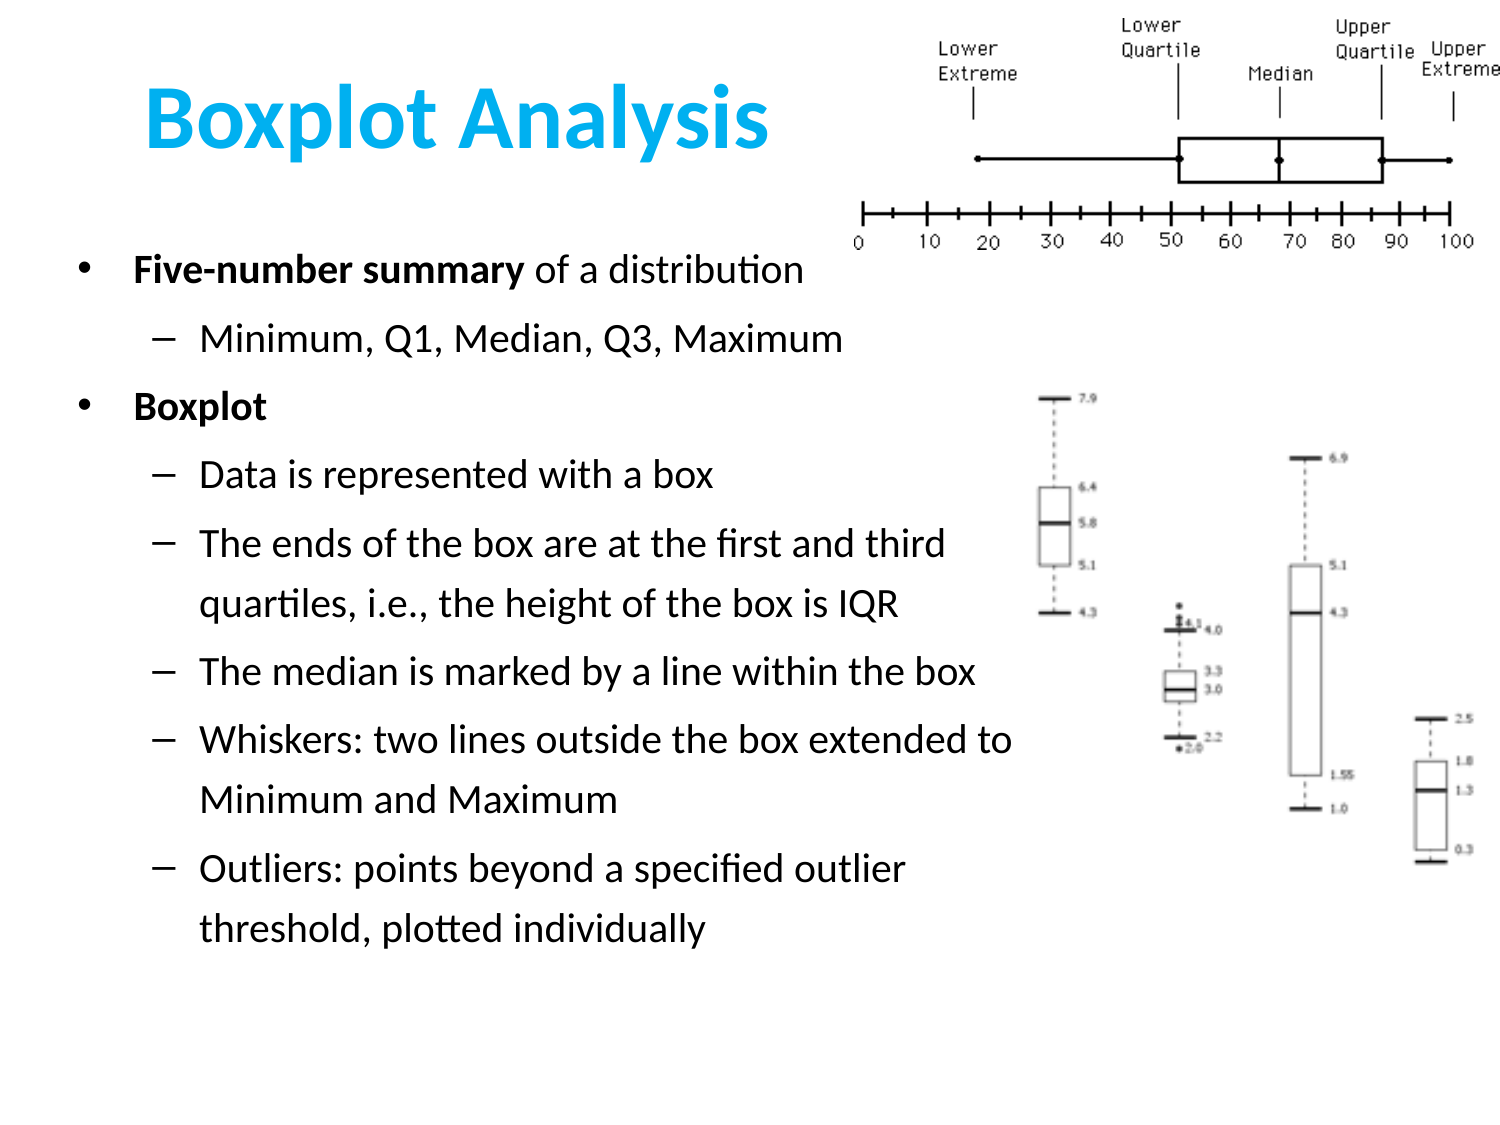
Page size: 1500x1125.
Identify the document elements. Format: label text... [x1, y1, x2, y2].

text_box Five-number summary of a distribution Minimum, Q1, Median, Q3, Maximum Boxplot Data is represented with a box The ends of the box are at the first and third quartiles, i.e., the height of the box is IQR The median is marked by a line within the box Whiskers: two lines outside the box extended to Minimum and Maximum Outliers: points beyond a specified outlier threshold, plotted individually [62, 224, 1063, 1075]
picture [854, 18, 1500, 251]
text_box Boxplot Analysis [24, 50, 849, 150]
picture [1022, 387, 1488, 876]
